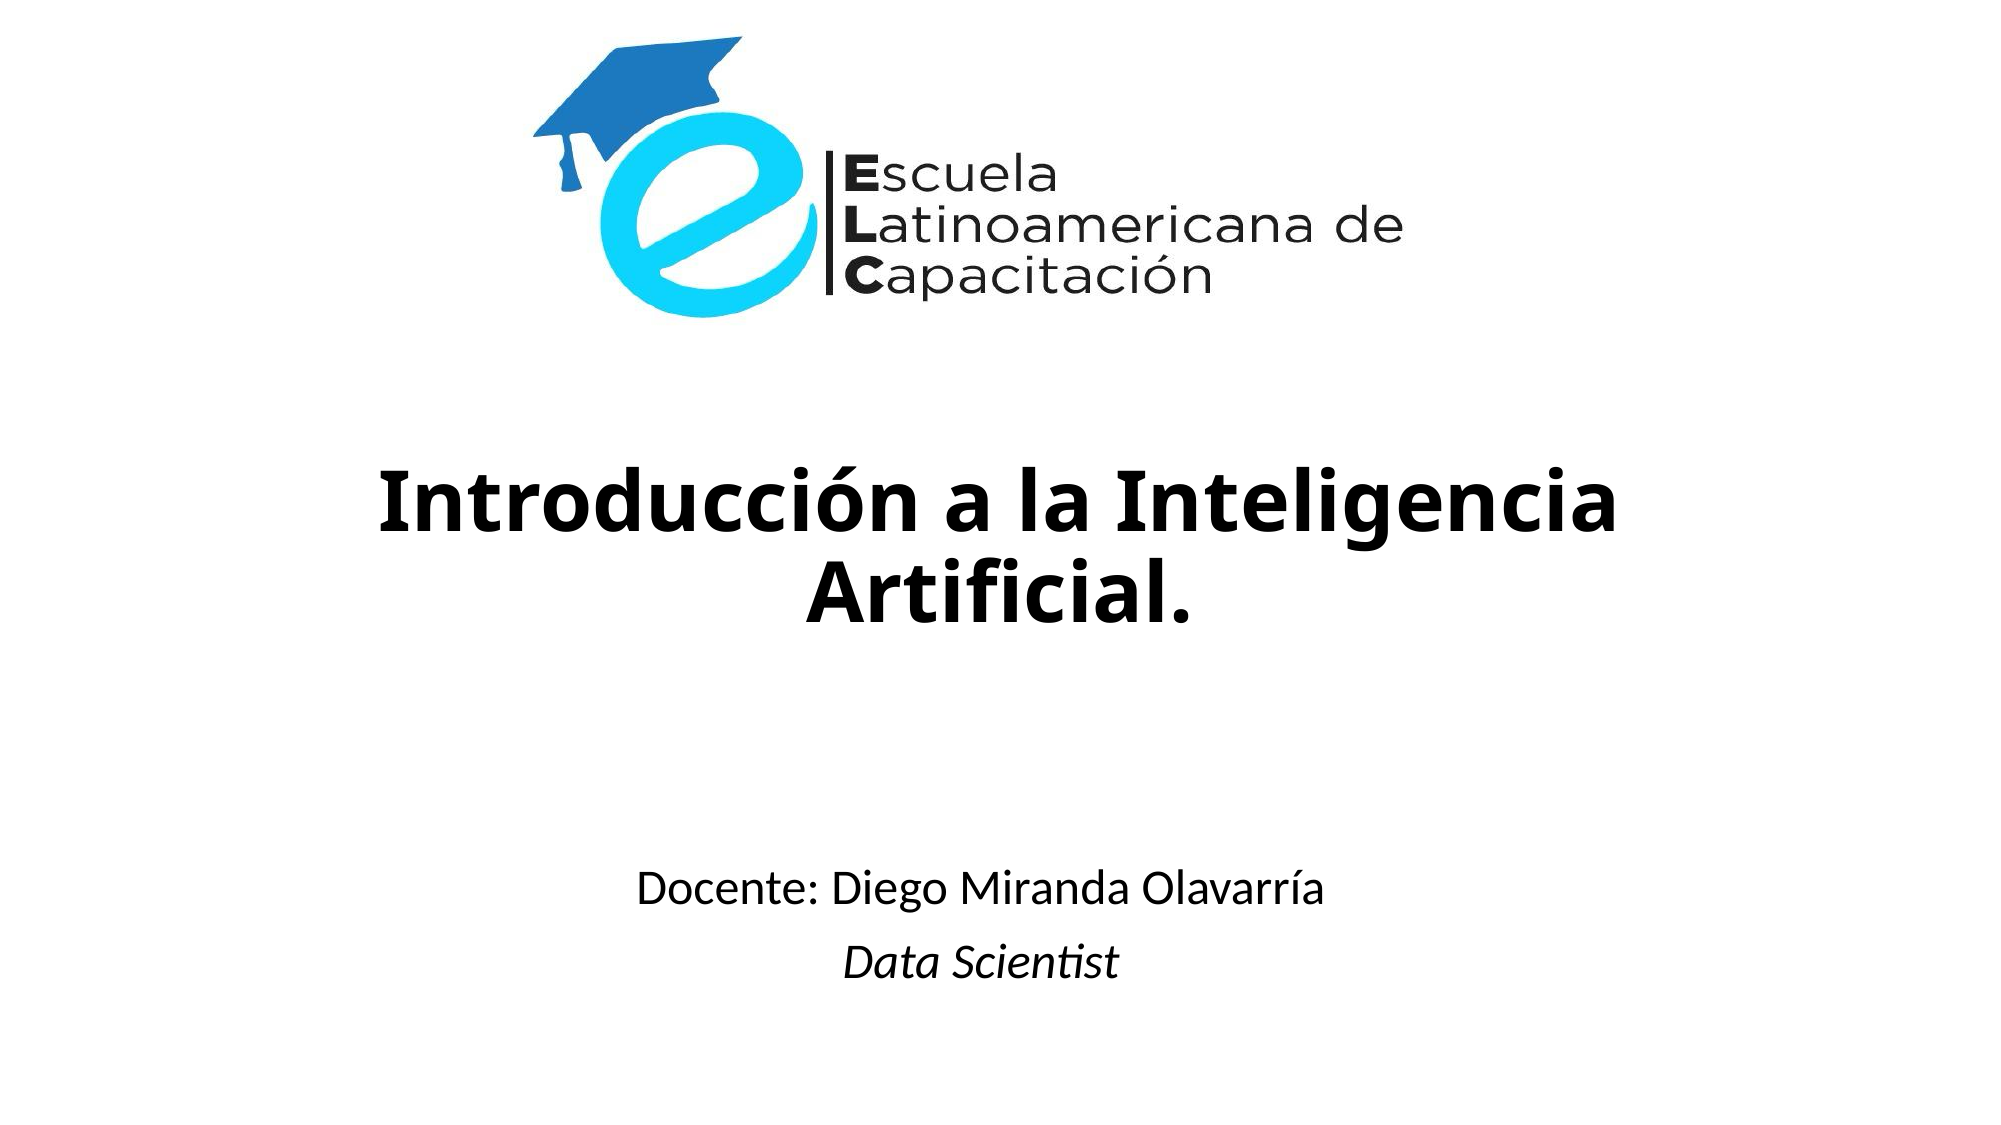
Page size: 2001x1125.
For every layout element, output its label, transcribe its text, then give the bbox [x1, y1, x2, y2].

picture [491, 8, 1471, 359]
subtitle Docente: Diego Miranda Olavarría Data Scientist [231, 853, 1732, 1125]
title Introducción a la Inteligencia Artificial. [249, 358, 1750, 750]
